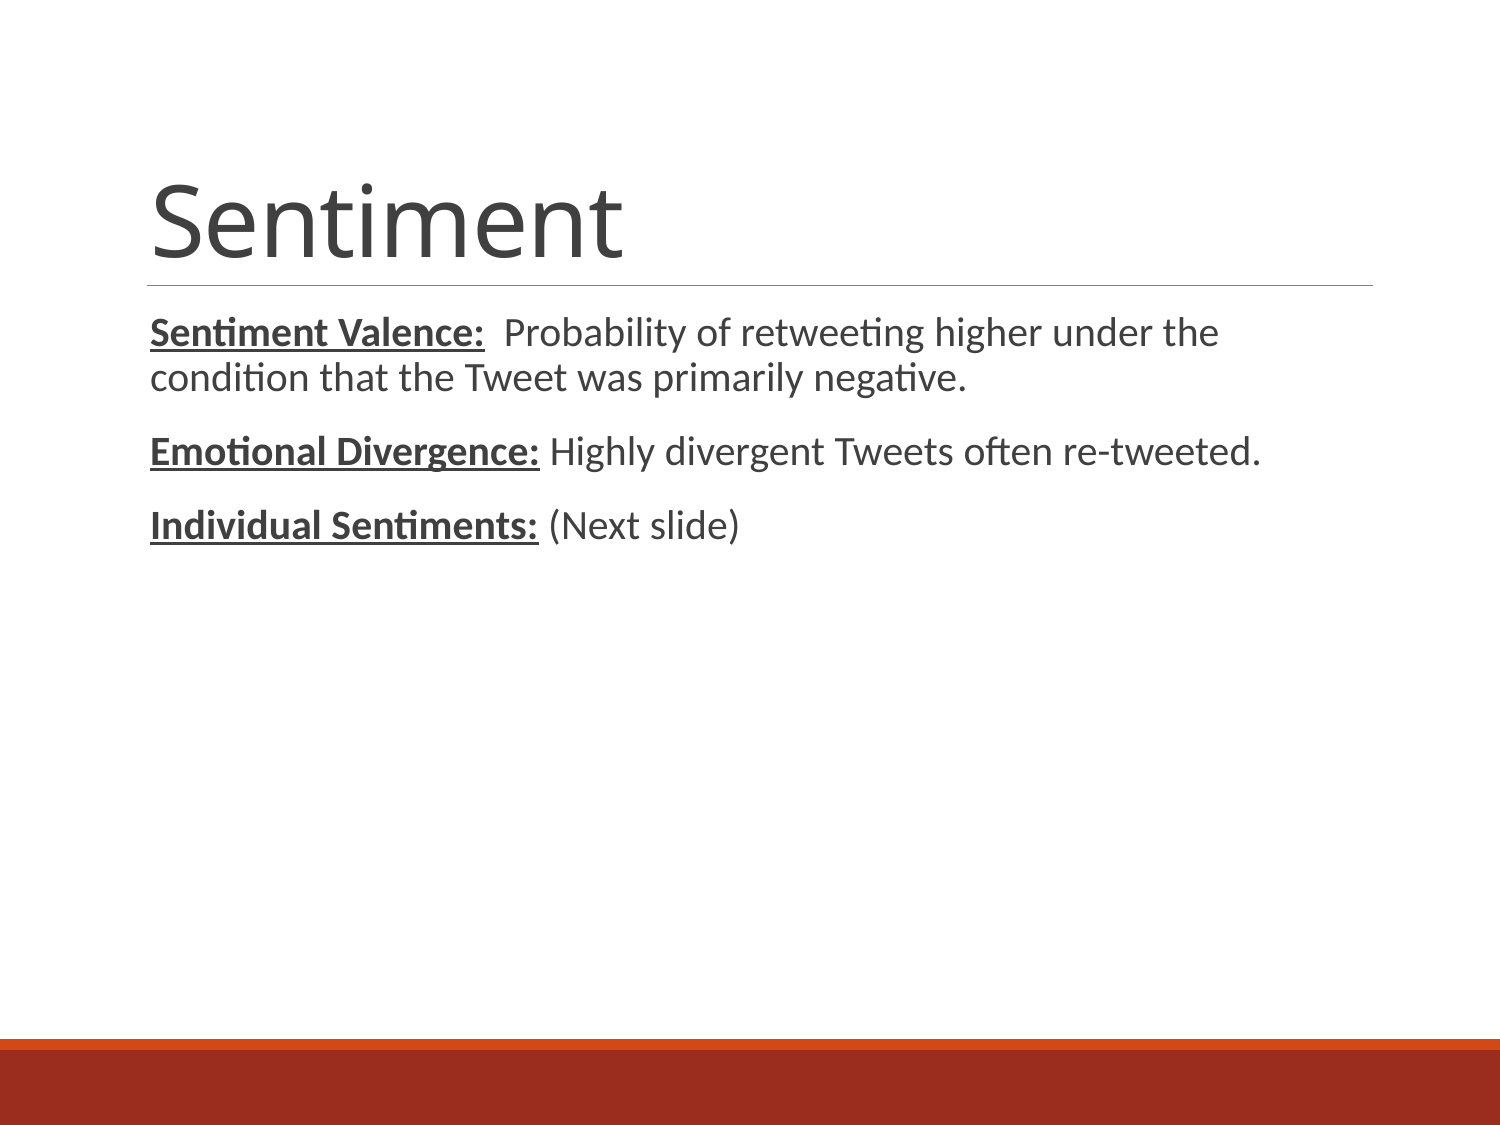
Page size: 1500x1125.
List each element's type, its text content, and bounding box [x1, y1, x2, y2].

title Sentiment [135, 47, 1373, 285]
list Sentiment Valence: Probability of retweeting higher under the condition that the Tweet was primarily negative. Emotional Divergence: Highly divergent Tweets often re-tweeted. Individual Sentiments: (Next slide) [135, 302, 1373, 963]
